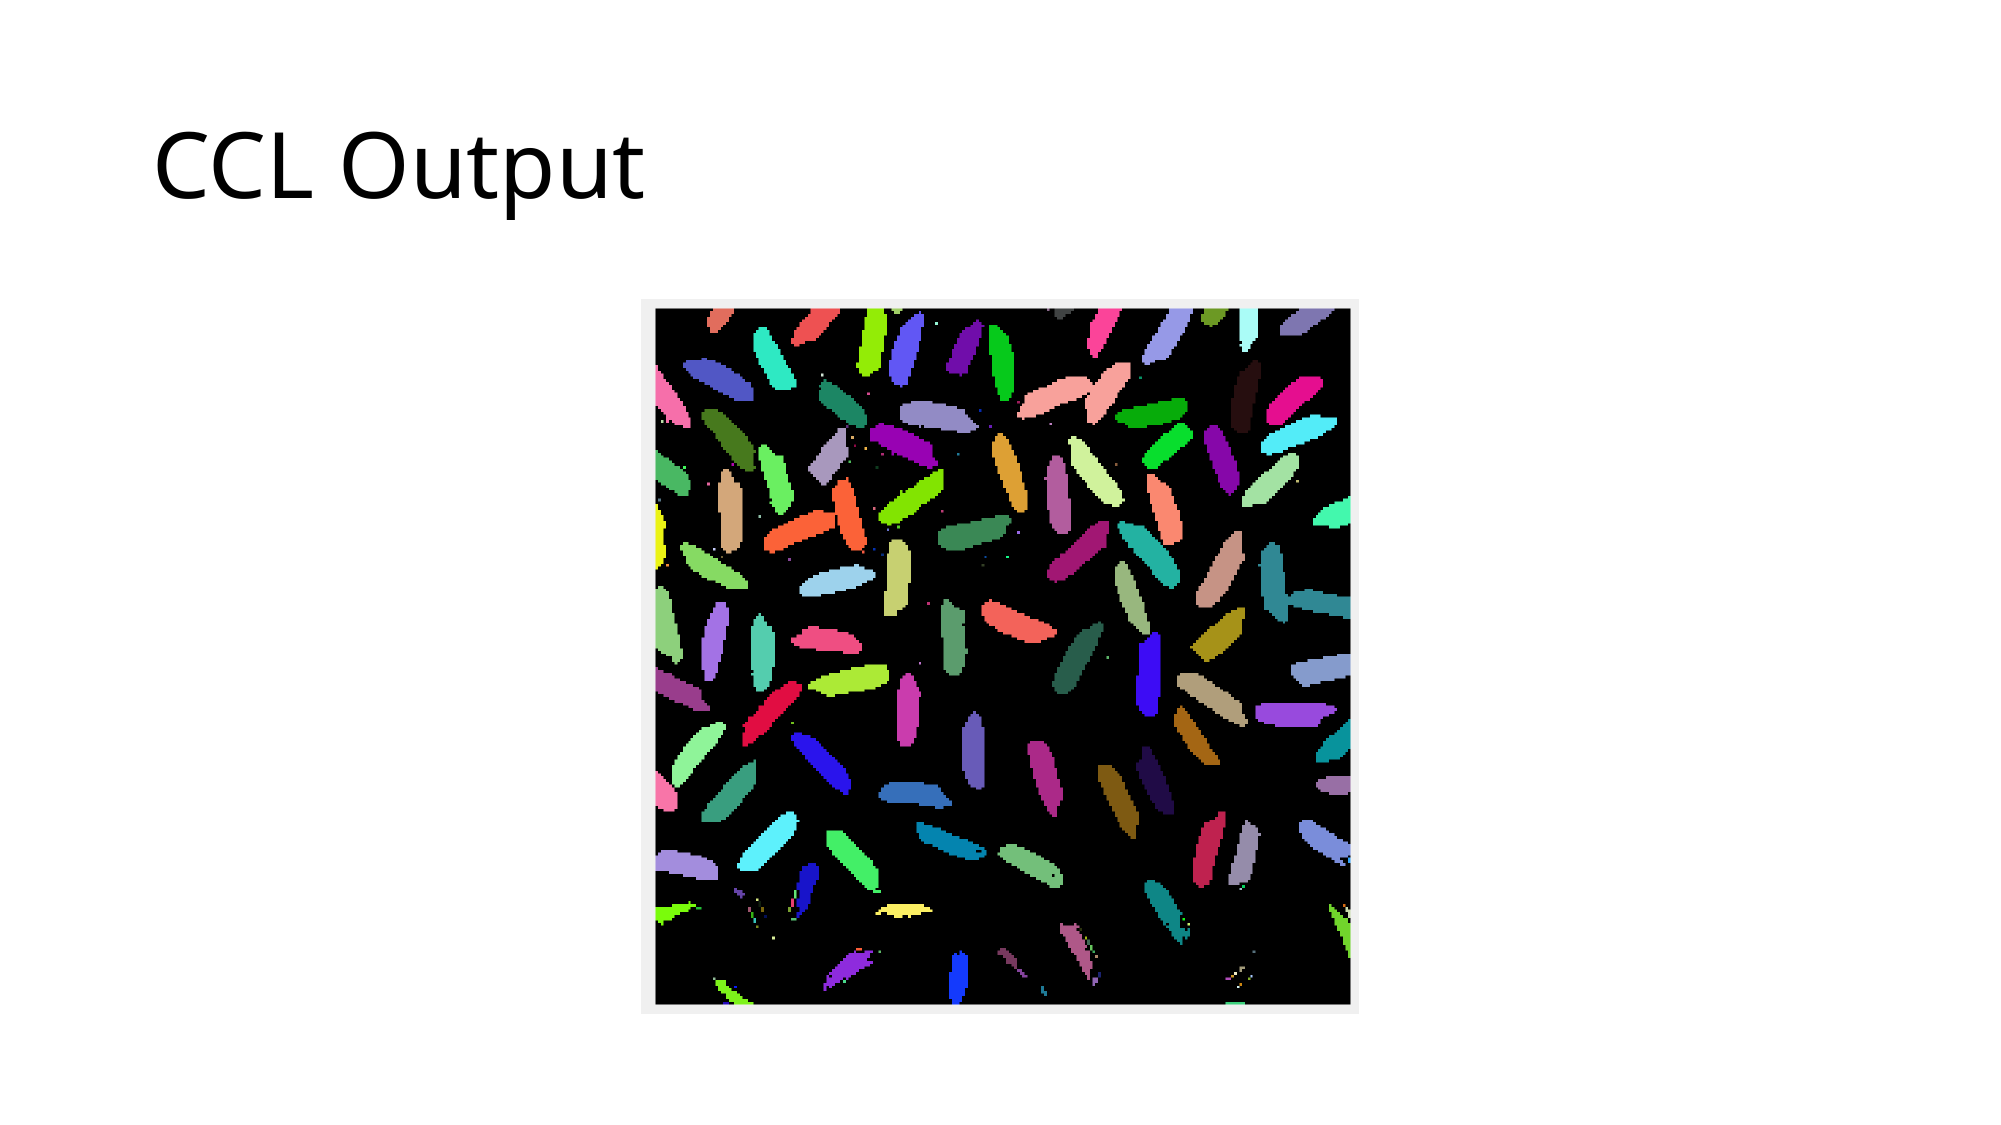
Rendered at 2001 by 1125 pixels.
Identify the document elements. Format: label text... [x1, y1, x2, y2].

title CCL Output [137, 59, 1863, 278]
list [641, 299, 1359, 1014]
